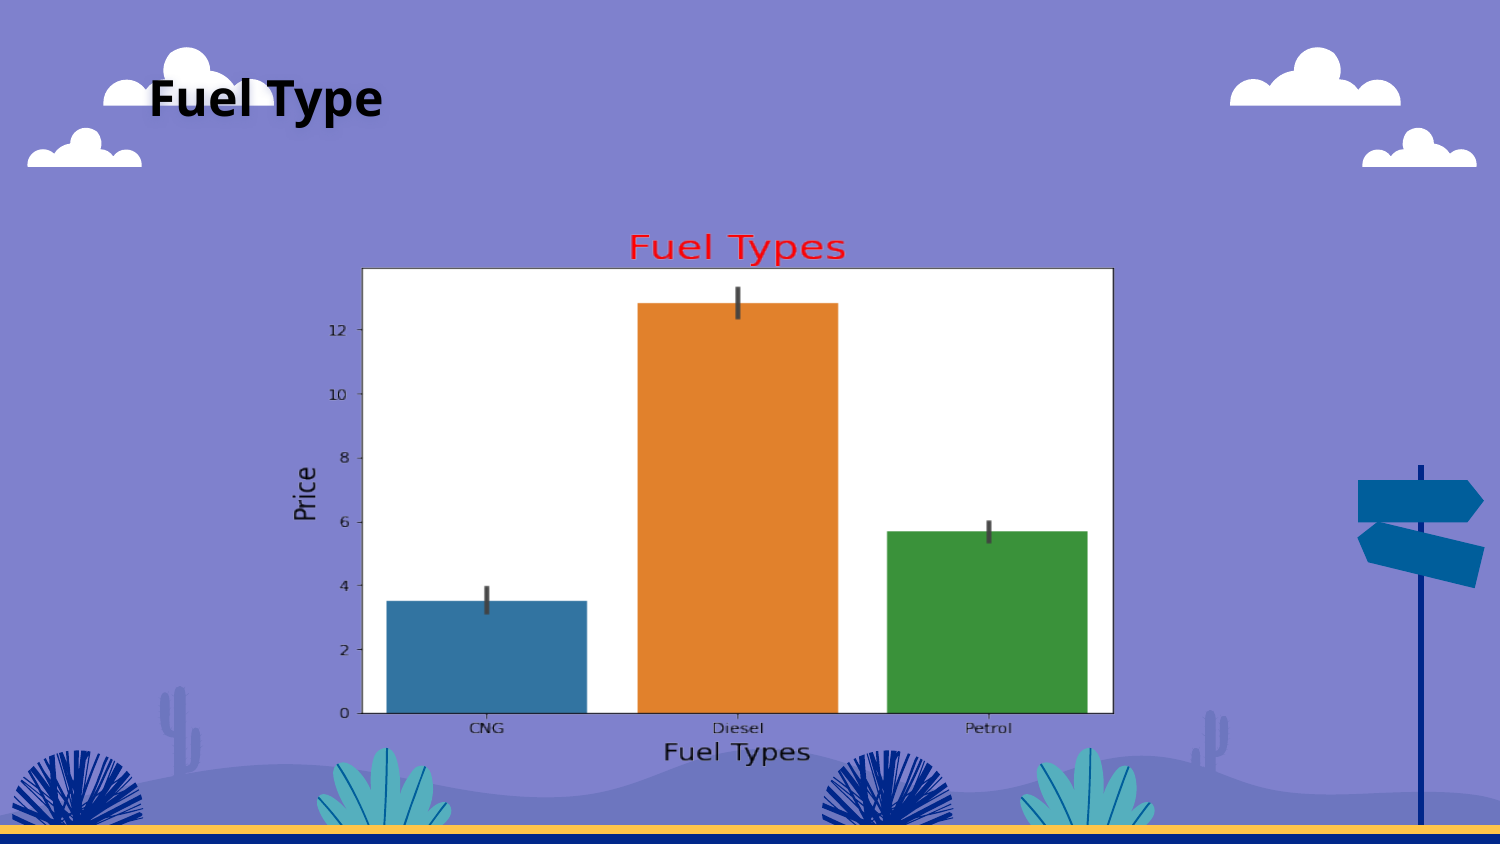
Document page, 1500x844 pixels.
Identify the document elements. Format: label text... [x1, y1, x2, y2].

picture [279, 224, 1125, 777]
title Fuel Type [0, 51, 899, 146]
